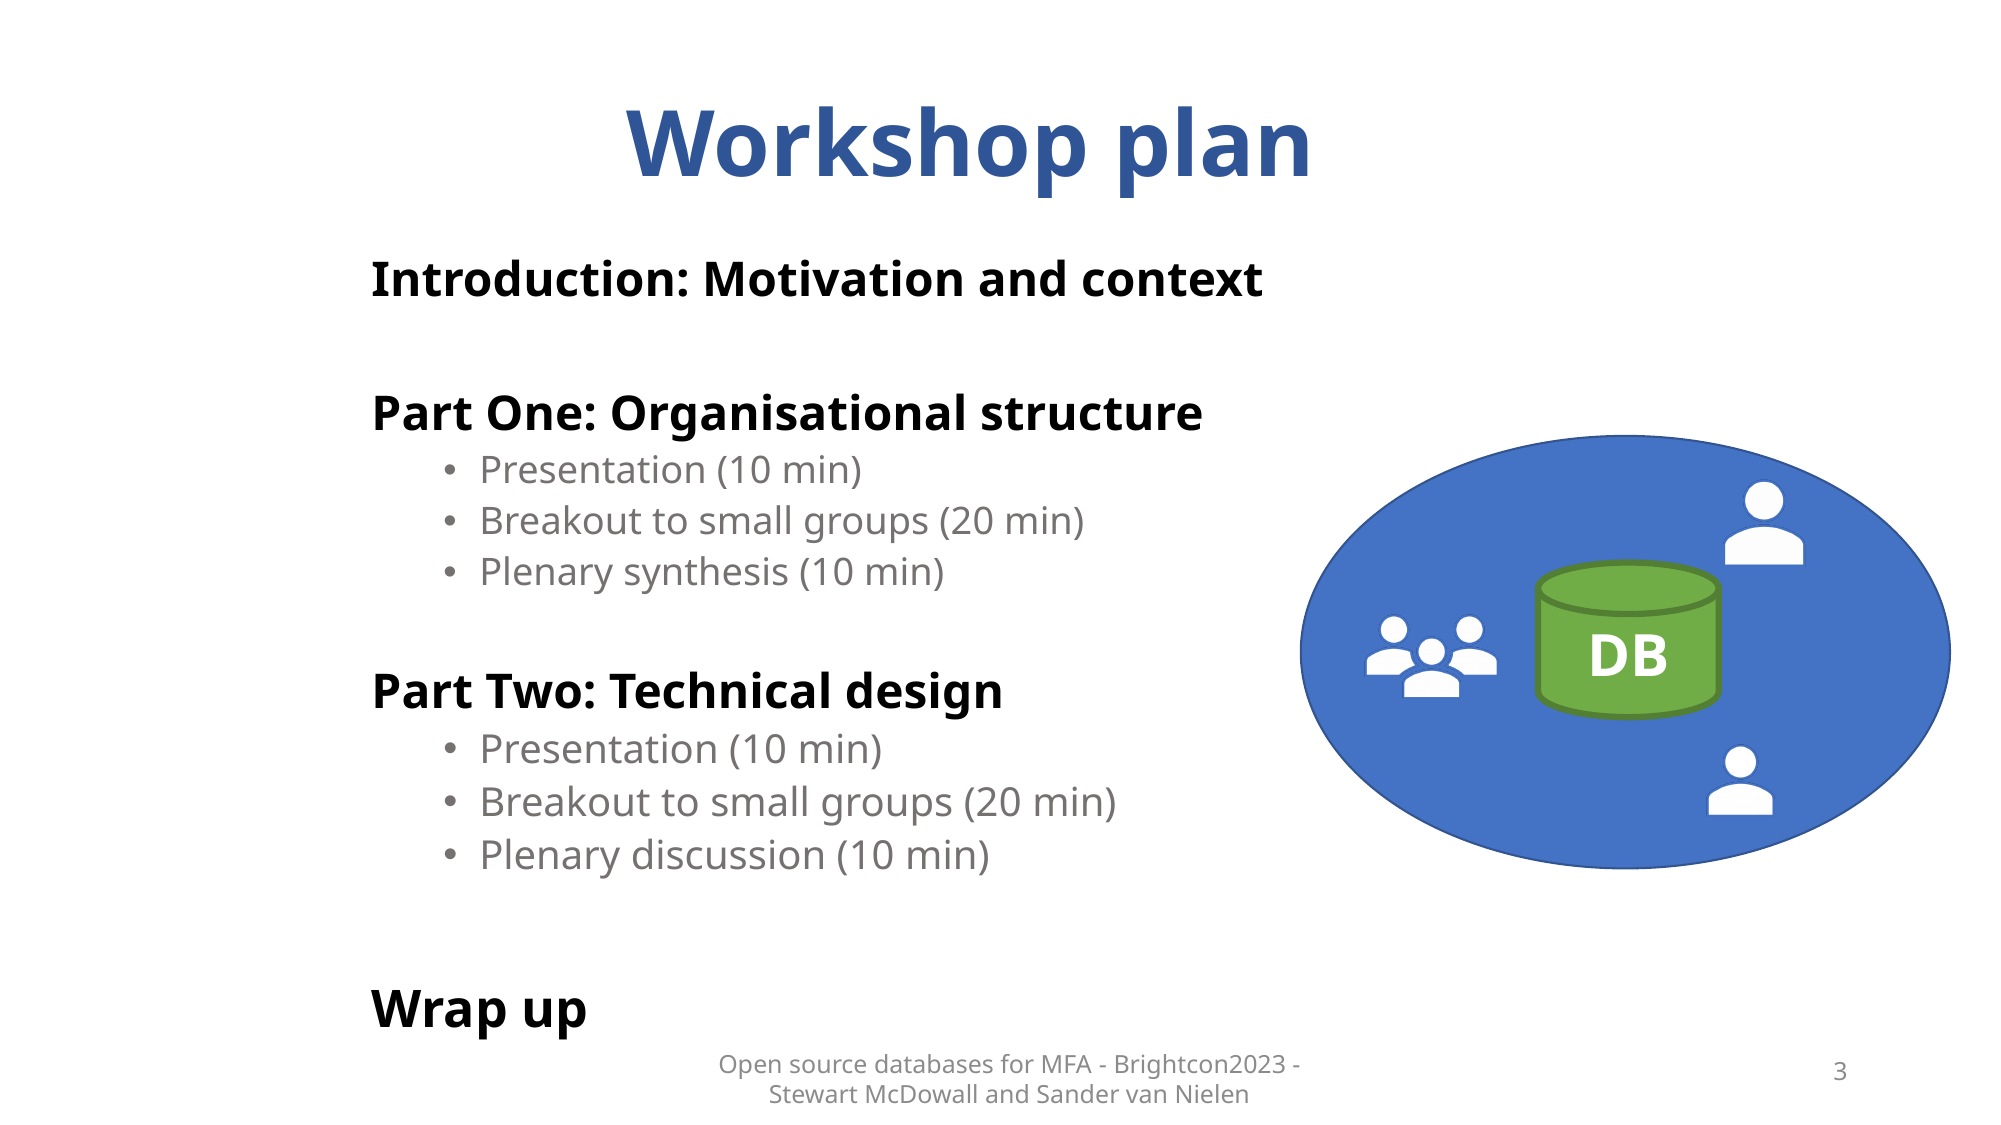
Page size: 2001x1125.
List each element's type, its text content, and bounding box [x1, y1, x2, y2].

footer Open source databases for MFA​ - Brightcon2023 - Stewart McDowall and Sander van Nielen [696, 1048, 1323, 1109]
text_box DB [1536, 561, 1720, 719]
list Introduction: Motivation and context Part One: Organisational structure Presentation (10 min) Breakout to small groups (20 min) Plenary synthesis (10 min) Part Two: Technical design Presentation (10 min) Breakout to small groups (20 min) Plenary discussion (10 min) Wrap up [356, 247, 1756, 1048]
slide_number 3 [1412, 1042, 1863, 1103]
picture [1691, 731, 1790, 830]
picture [1704, 463, 1824, 583]
title Workshop plan [611, 67, 1389, 225]
text_box [1756, 479, 1952, 852]
picture [1356, 581, 1507, 732]
text_box [1756, 453, 1786, 463]
